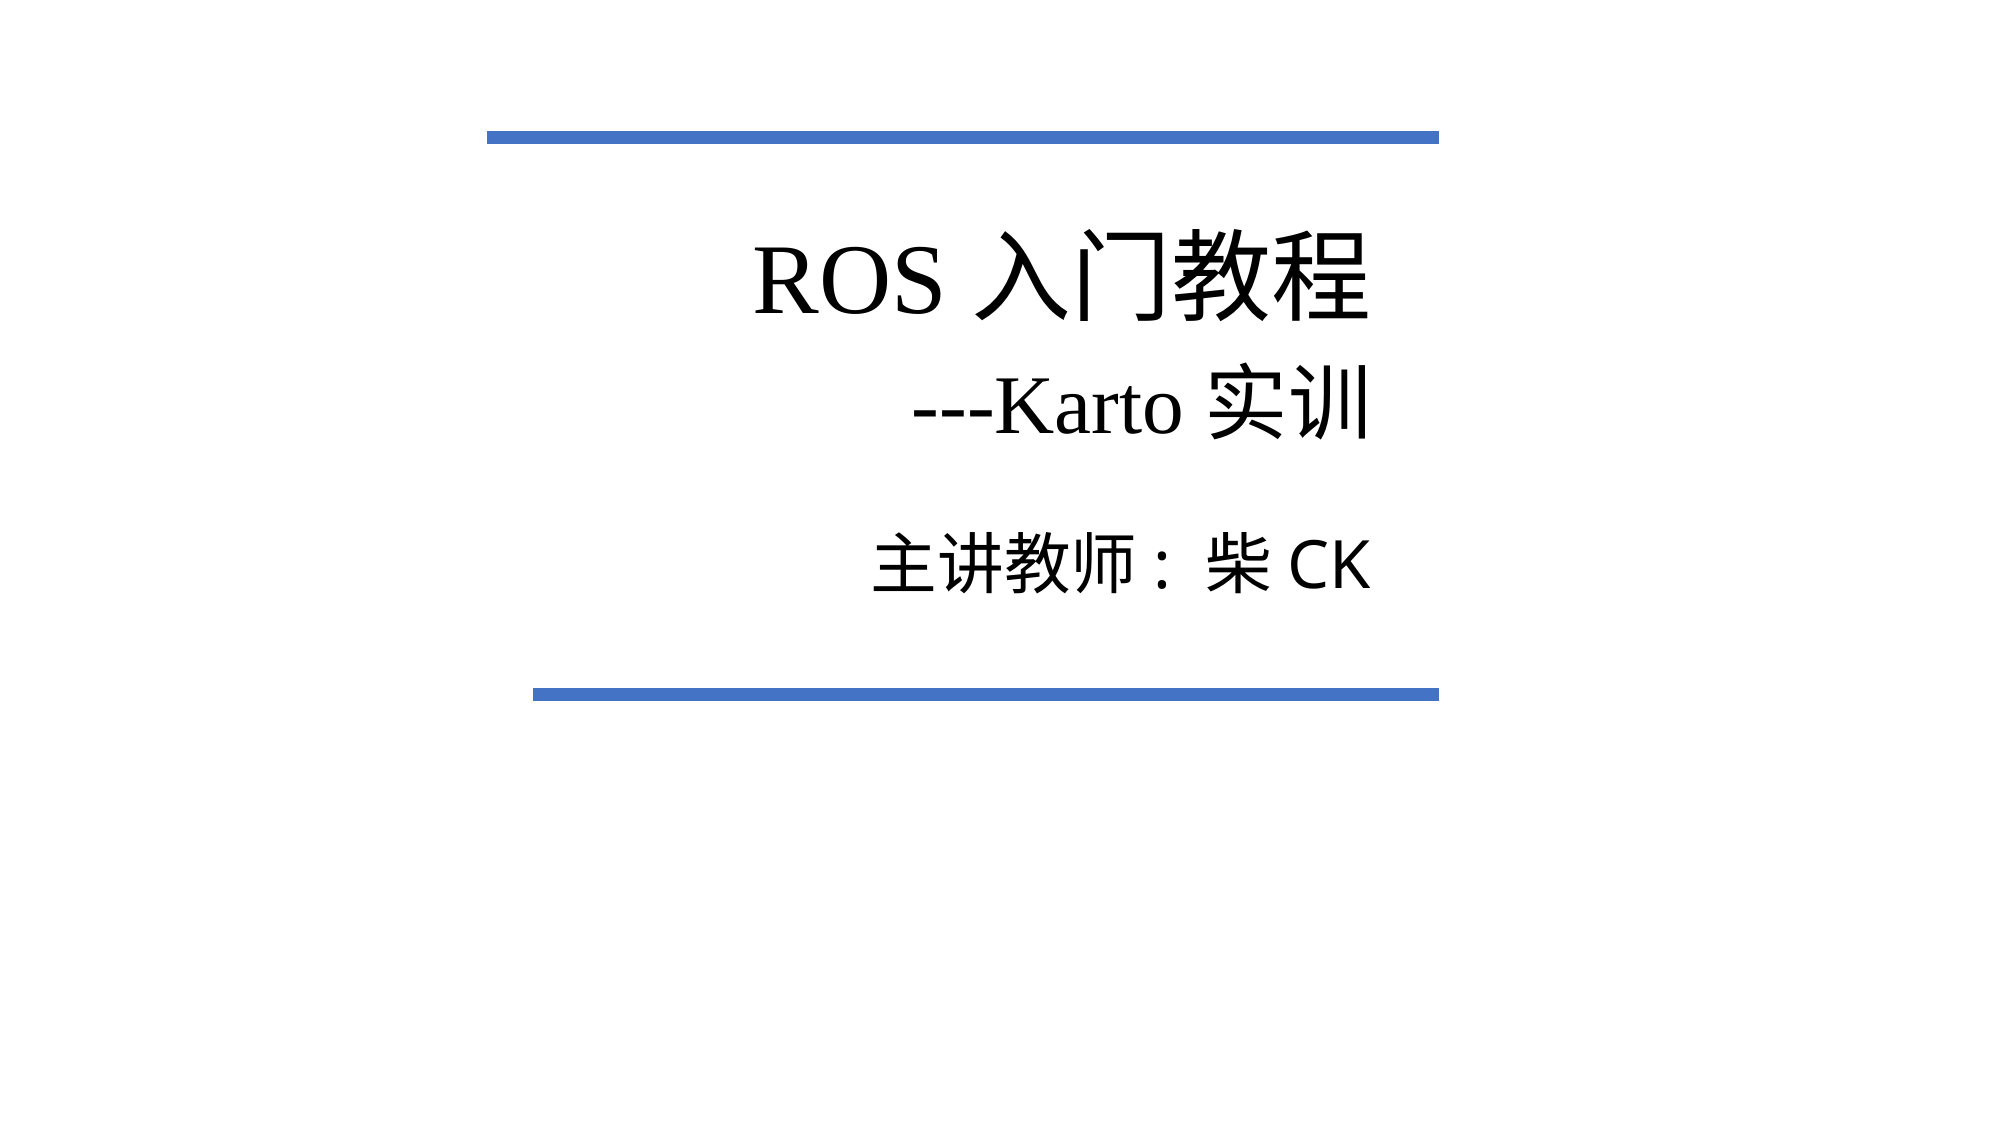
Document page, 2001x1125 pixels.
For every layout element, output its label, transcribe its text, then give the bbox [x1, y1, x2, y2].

text_box ROS入门教程 ---Karto实训 主讲教师: 柴CK [540, 206, 1387, 649]
